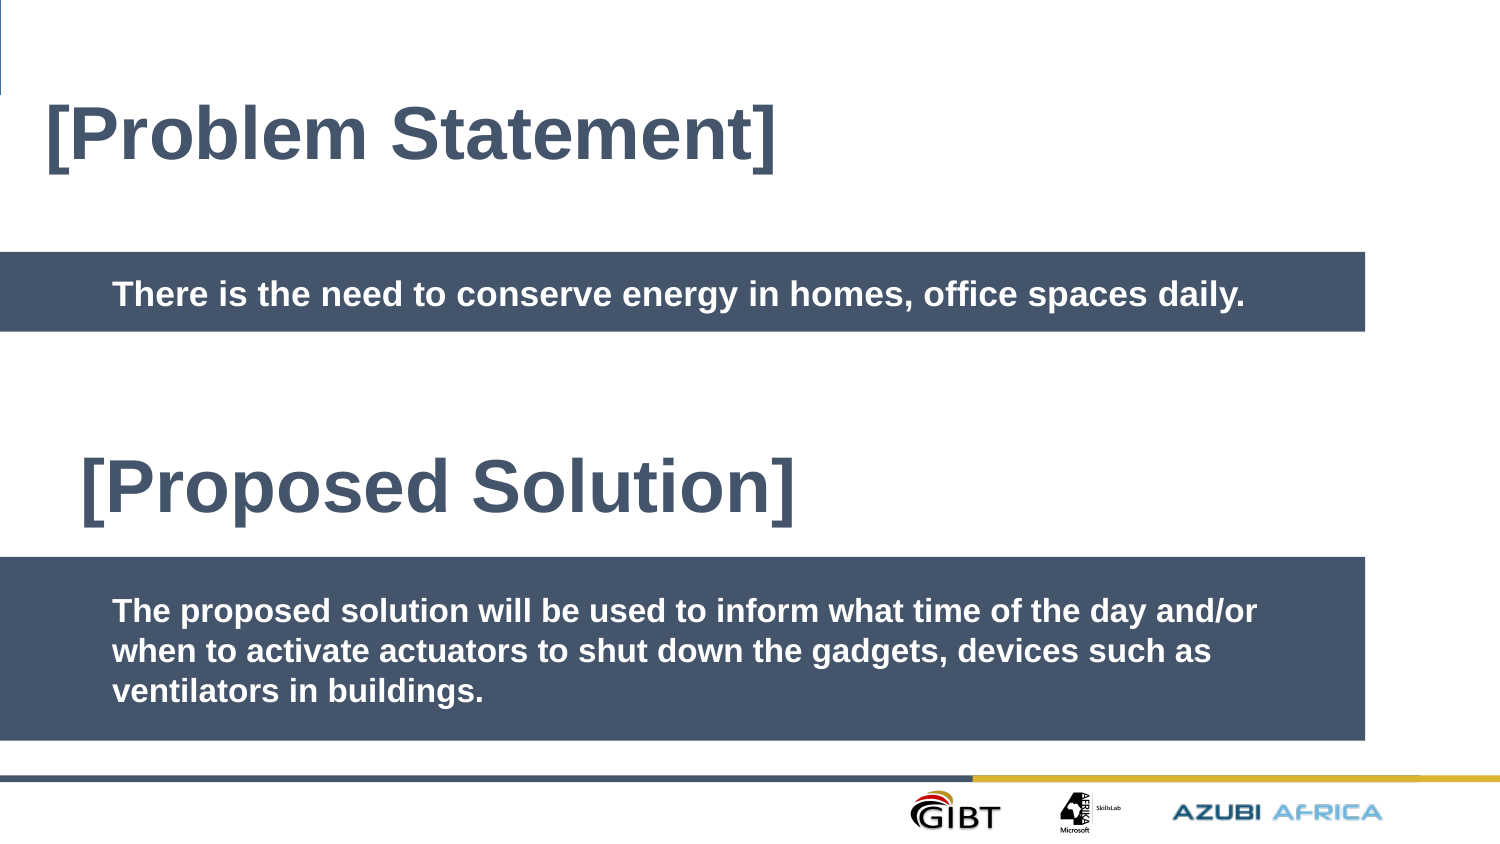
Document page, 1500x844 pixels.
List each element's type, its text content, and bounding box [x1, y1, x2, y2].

text_box [Problem Statement] [30, 99, 1366, 161]
text_box There is the need to conserve energy in homes, office spaces daily. [0, 251, 1366, 332]
text_box [Proposed Solution] [45, 421, 1351, 543]
text_box The proposed solution will be used to inform what time of the day and/or when to activate actuators to shut down the gadgets, devices such as ventilators in buildings. [0, 556, 1366, 741]
picture [1150, 783, 1397, 841]
picture [909, 789, 1003, 832]
text_box [97, 134, 1433, 195]
picture [1059, 781, 1122, 844]
